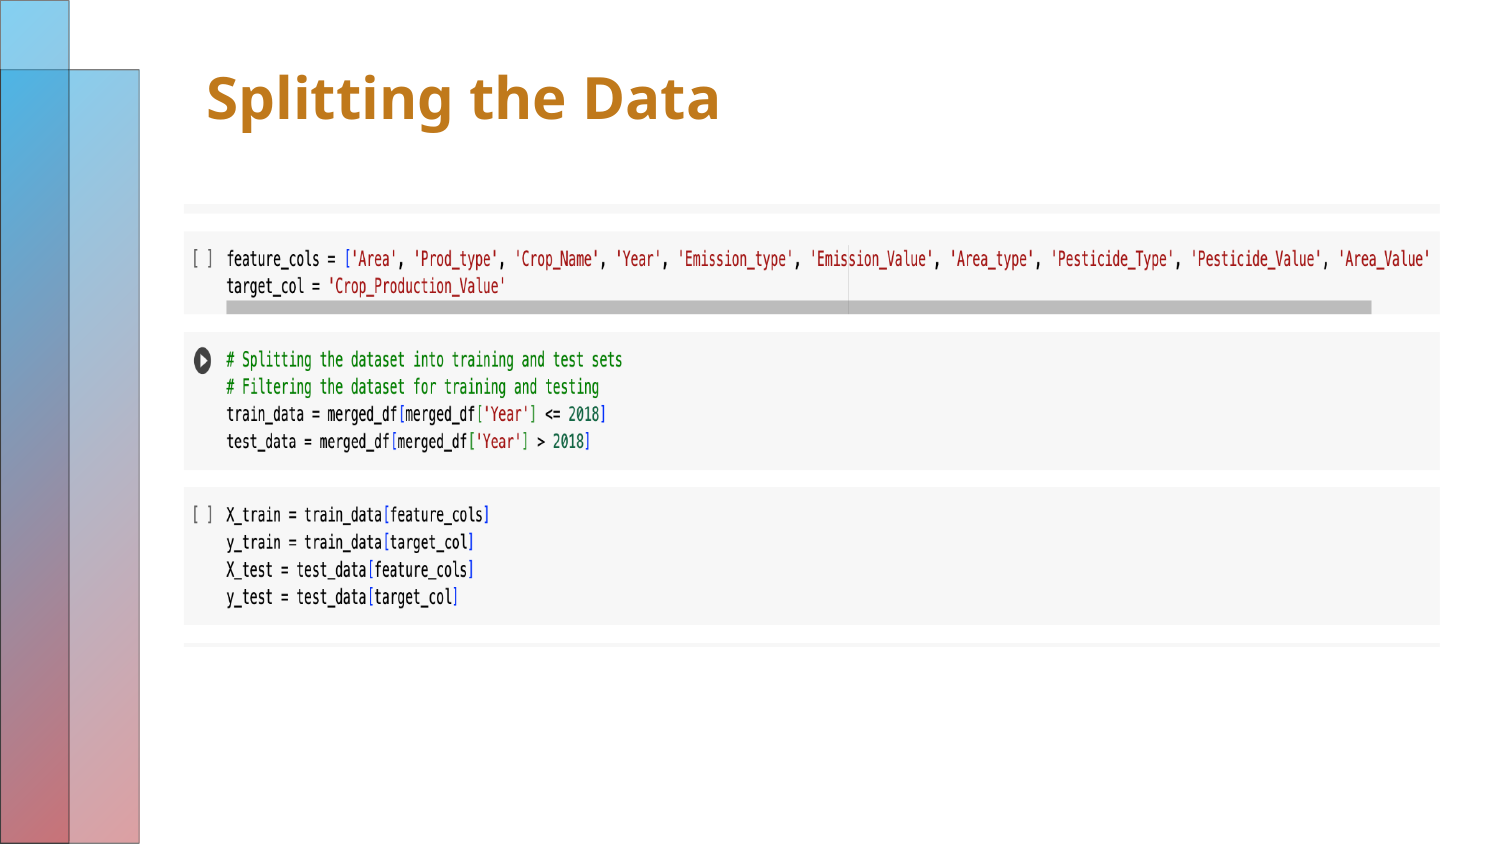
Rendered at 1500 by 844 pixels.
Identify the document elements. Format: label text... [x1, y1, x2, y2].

title Splitting the Data [195, 56, 1363, 148]
picture [169, 204, 1444, 647]
